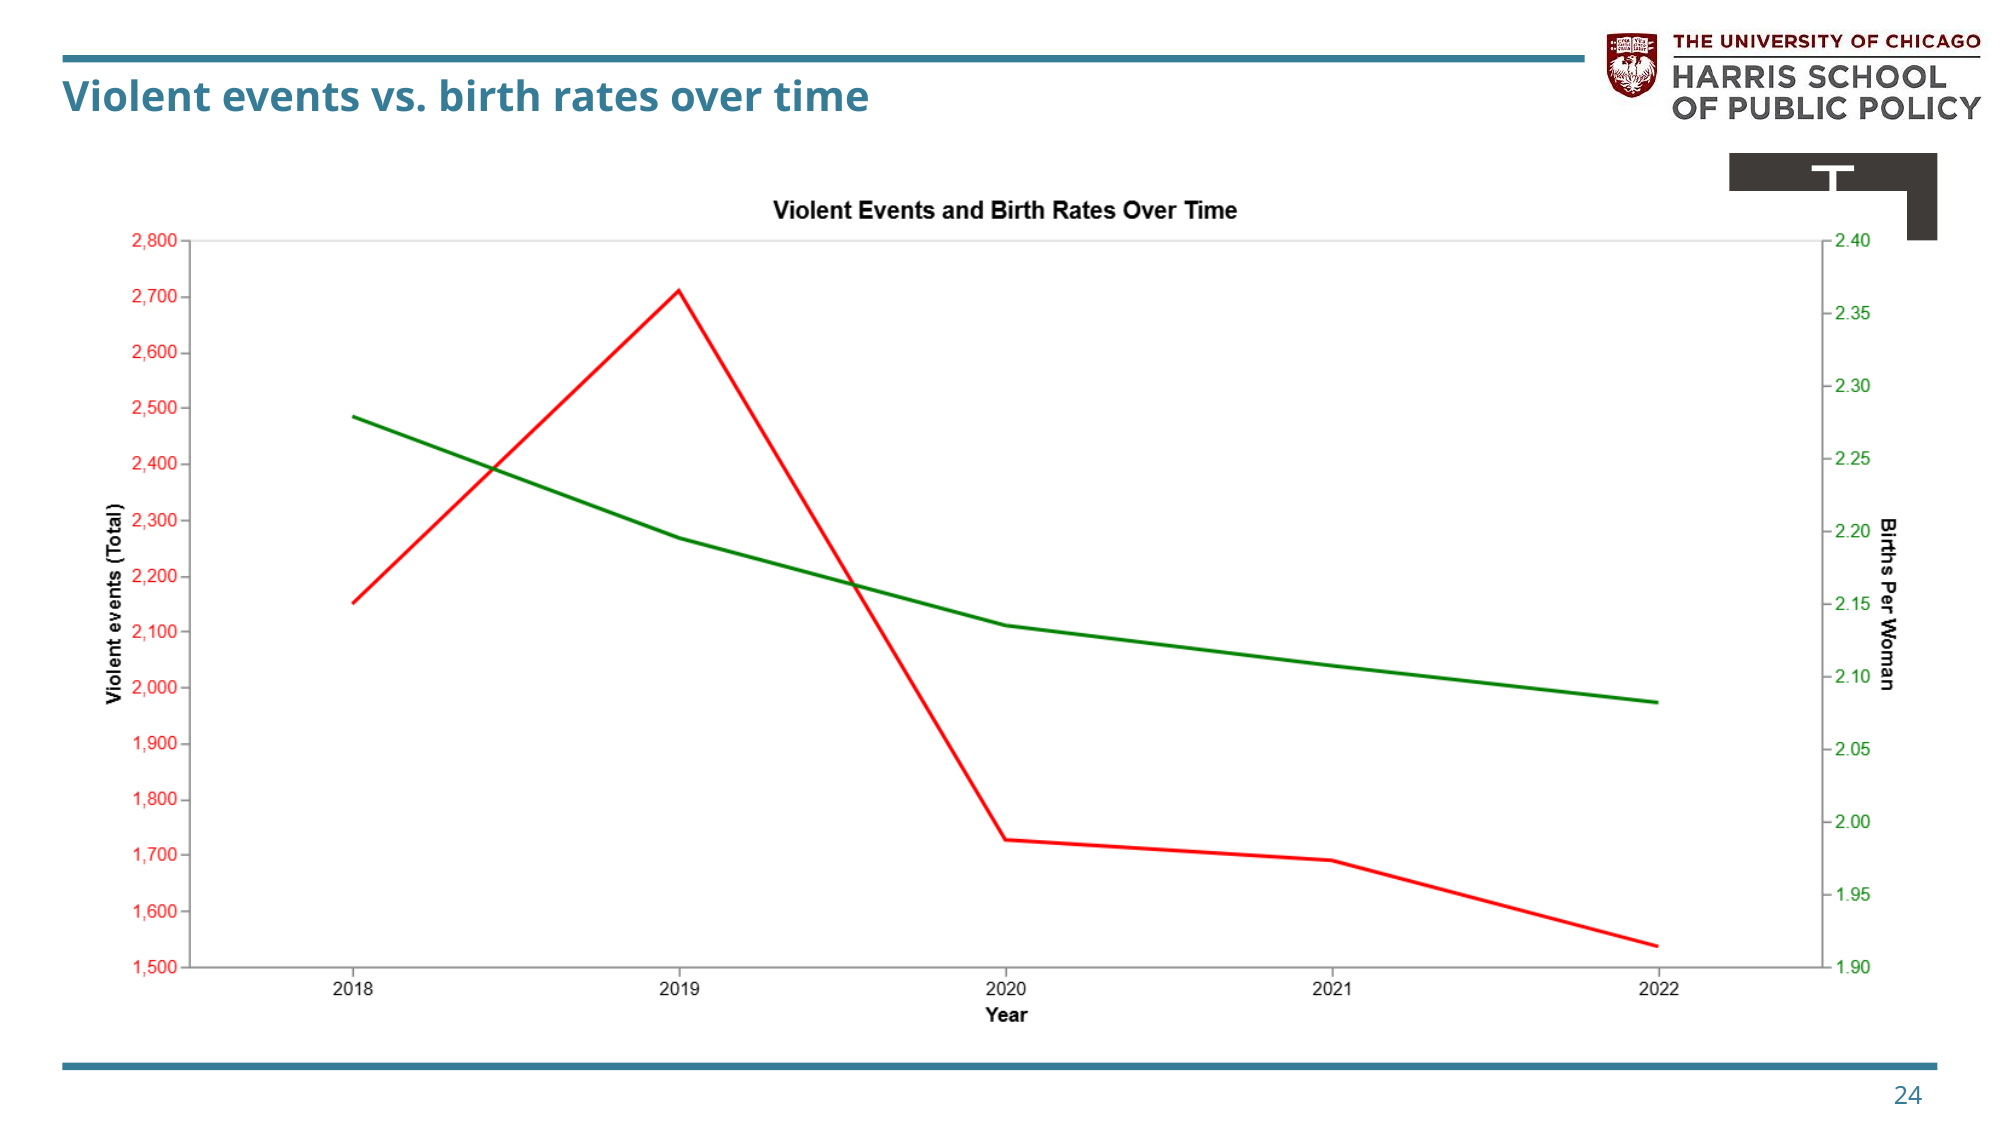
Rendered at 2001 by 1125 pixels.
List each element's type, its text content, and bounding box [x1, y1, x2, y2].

picture [1584, 0, 2000, 154]
picture [92, 191, 1907, 1034]
slide_number 24 [1600, 1074, 1938, 1119]
list Violent events vs. birth rates over time [62, 60, 1585, 167]
